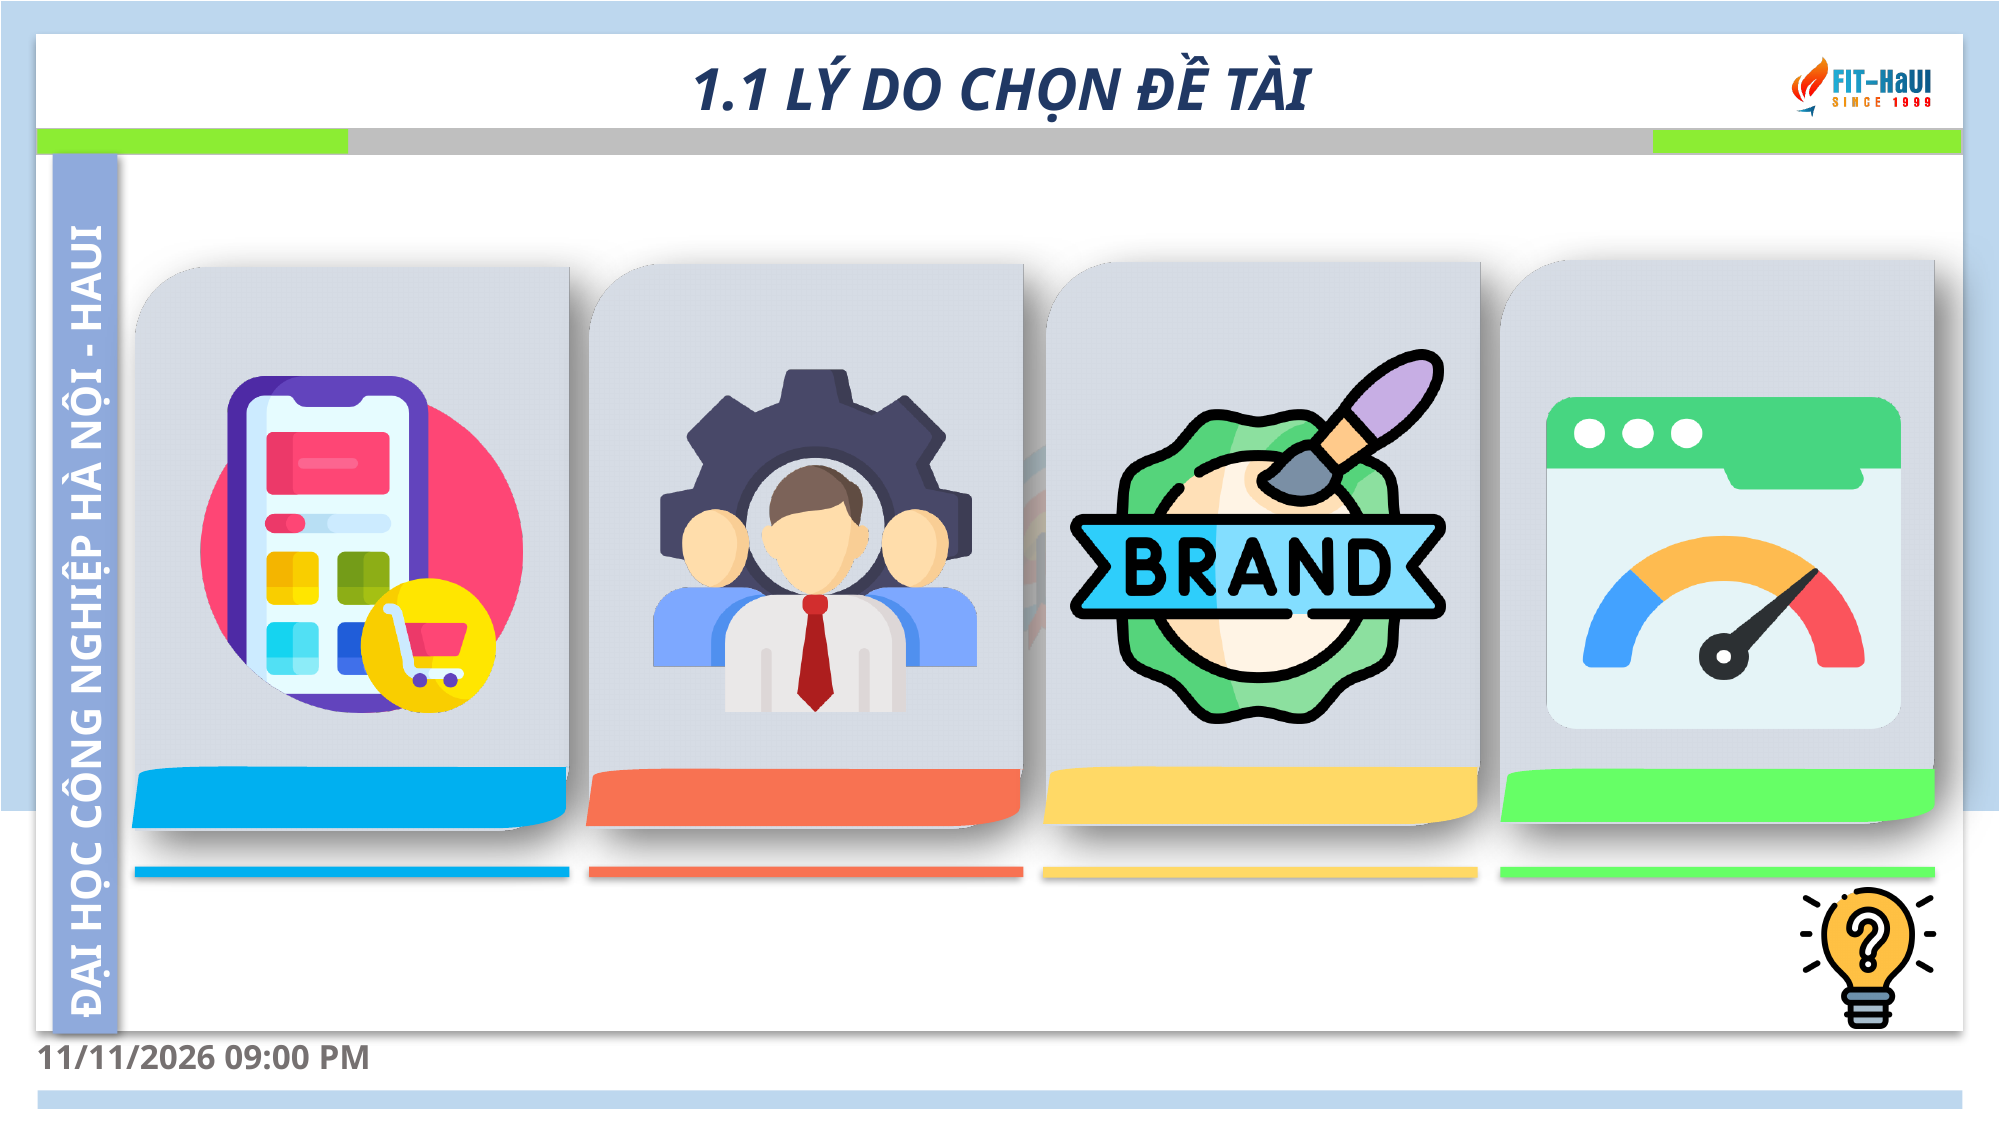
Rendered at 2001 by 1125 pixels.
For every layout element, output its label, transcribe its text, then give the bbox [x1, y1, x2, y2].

text_box [1499, 866, 1936, 878]
picture [1789, 55, 1935, 121]
text_box [130, 803, 134, 830]
text_box [134, 866, 570, 878]
text_box [1042, 866, 1479, 879]
text_box [1935, 767, 1939, 807]
text_box [588, 866, 1025, 878]
text_box 1.1 LÝ DO CHỌN ĐỀ TÀI [499, 44, 1501, 130]
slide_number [21, 1028, 444, 1089]
text_box [1041, 796, 1046, 825]
picture [1797, 887, 1939, 1029]
picture [1500, 260, 1935, 824]
picture [588, 262, 1481, 829]
picture [134, 267, 570, 831]
text_box [584, 803, 588, 828]
